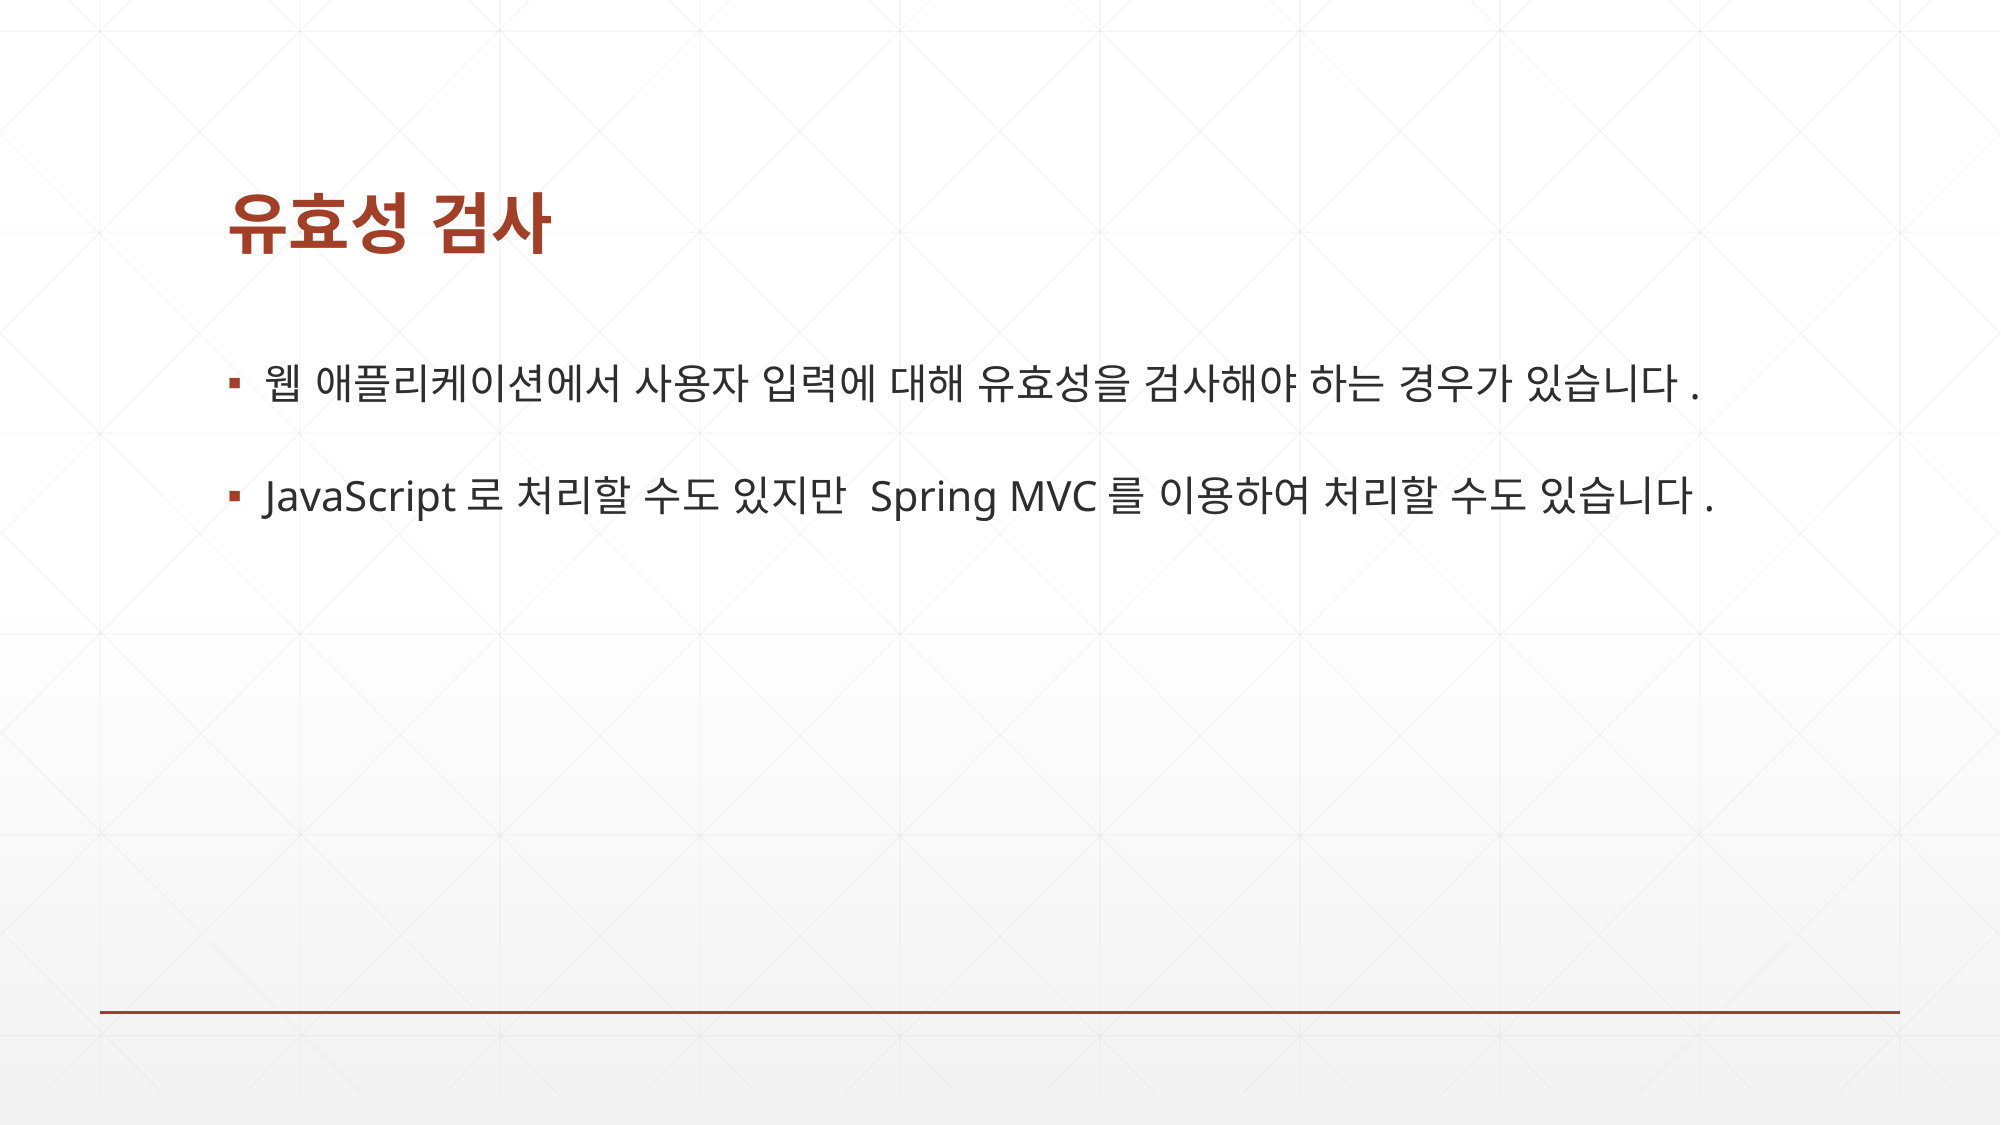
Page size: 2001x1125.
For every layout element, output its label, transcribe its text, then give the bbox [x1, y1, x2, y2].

title 유효성 검사 [212, 82, 1788, 271]
list 웹 애플리케이션에서 사용자 입력에 대해 유효성을 검사해야 하는 경우가 있습니다. JavaScript로 처리할 수도 있지만 Spring MVC를 이용하여 처리할 수도 있습니다. [212, 324, 1788, 950]
